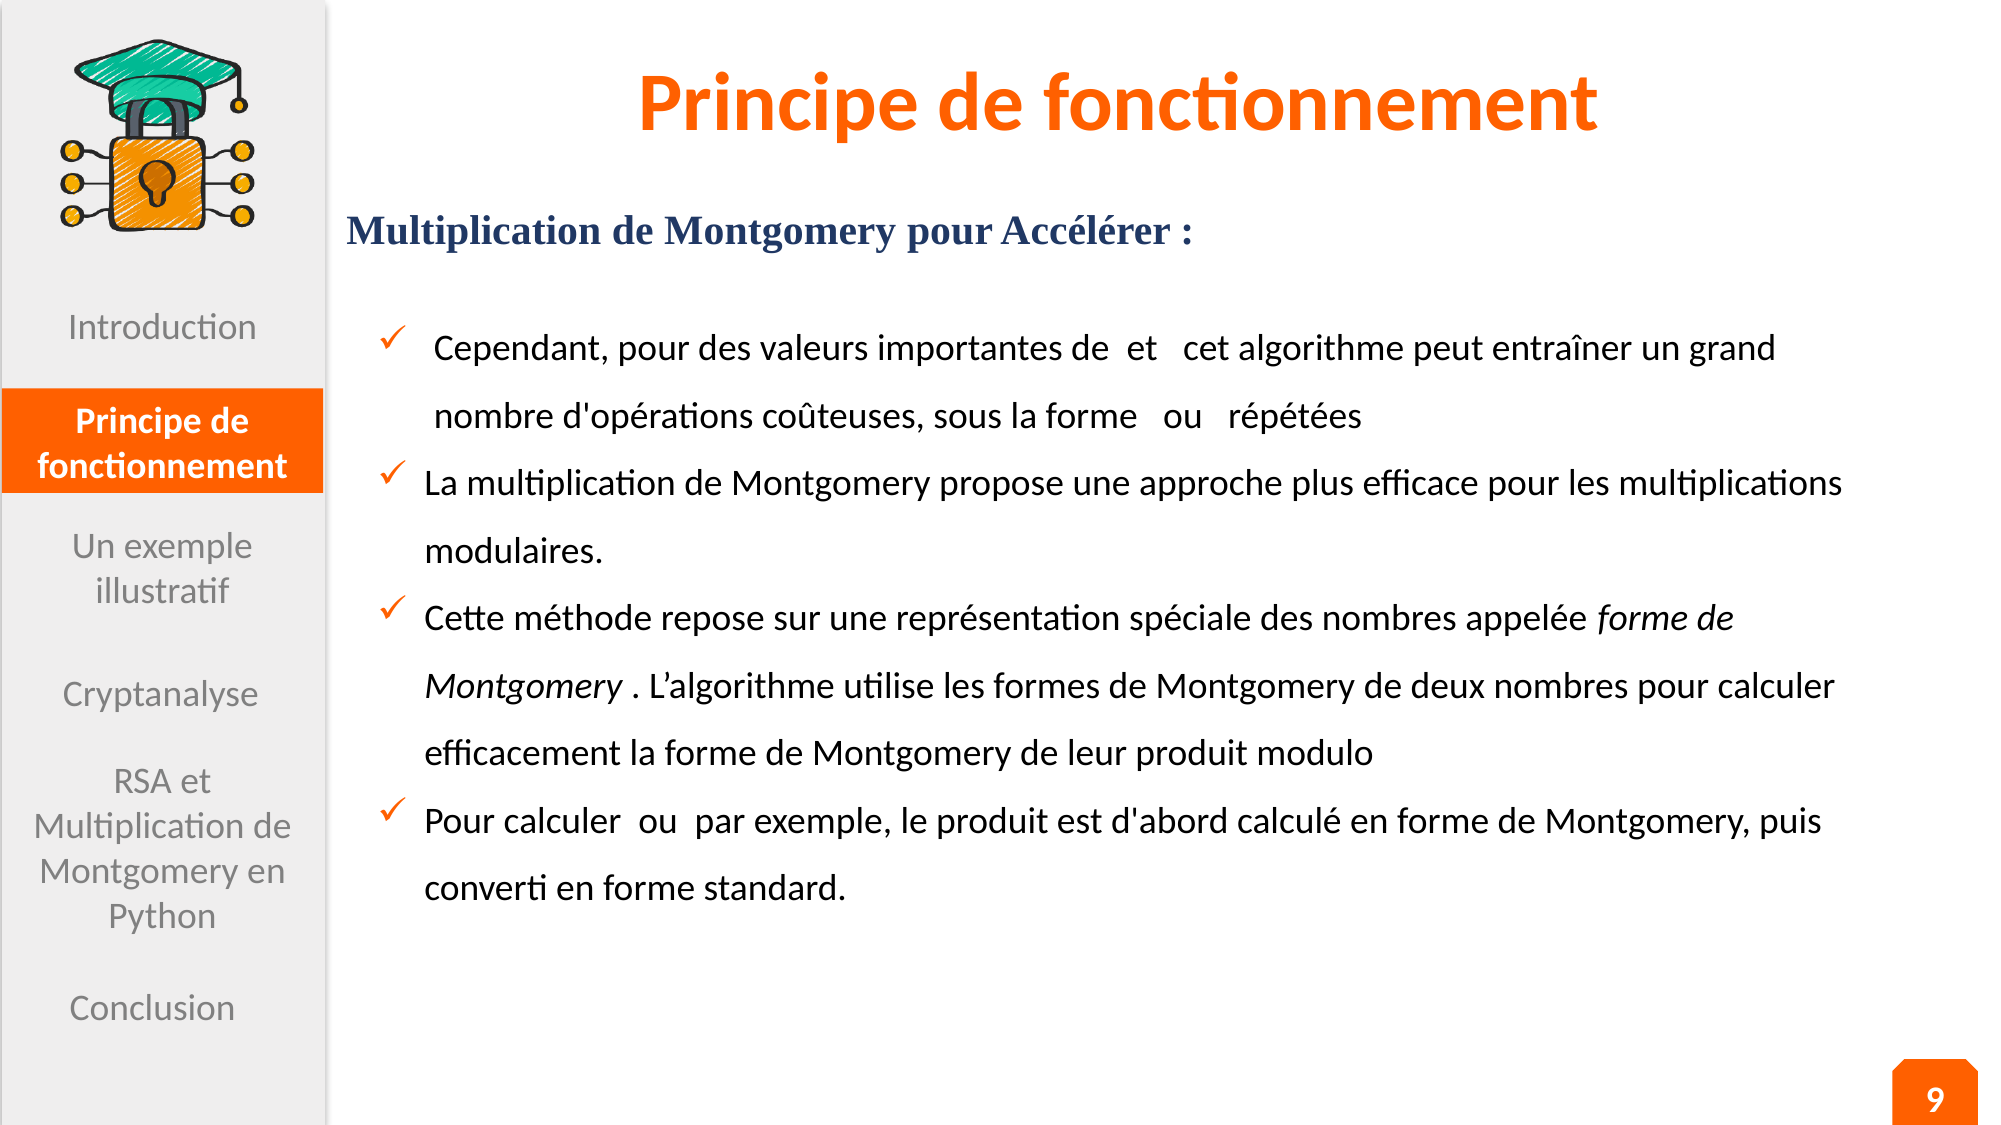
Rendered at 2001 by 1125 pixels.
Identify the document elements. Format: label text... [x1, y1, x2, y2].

text_box 9 [1891, 1058, 1979, 1125]
text_box Multiplication de Montgomery pour Accélérer : [331, 195, 1598, 261]
text_box Principe de fonctionnement [569, 37, 1692, 158]
picture [59, 37, 255, 232]
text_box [0, 0, 326, 1125]
